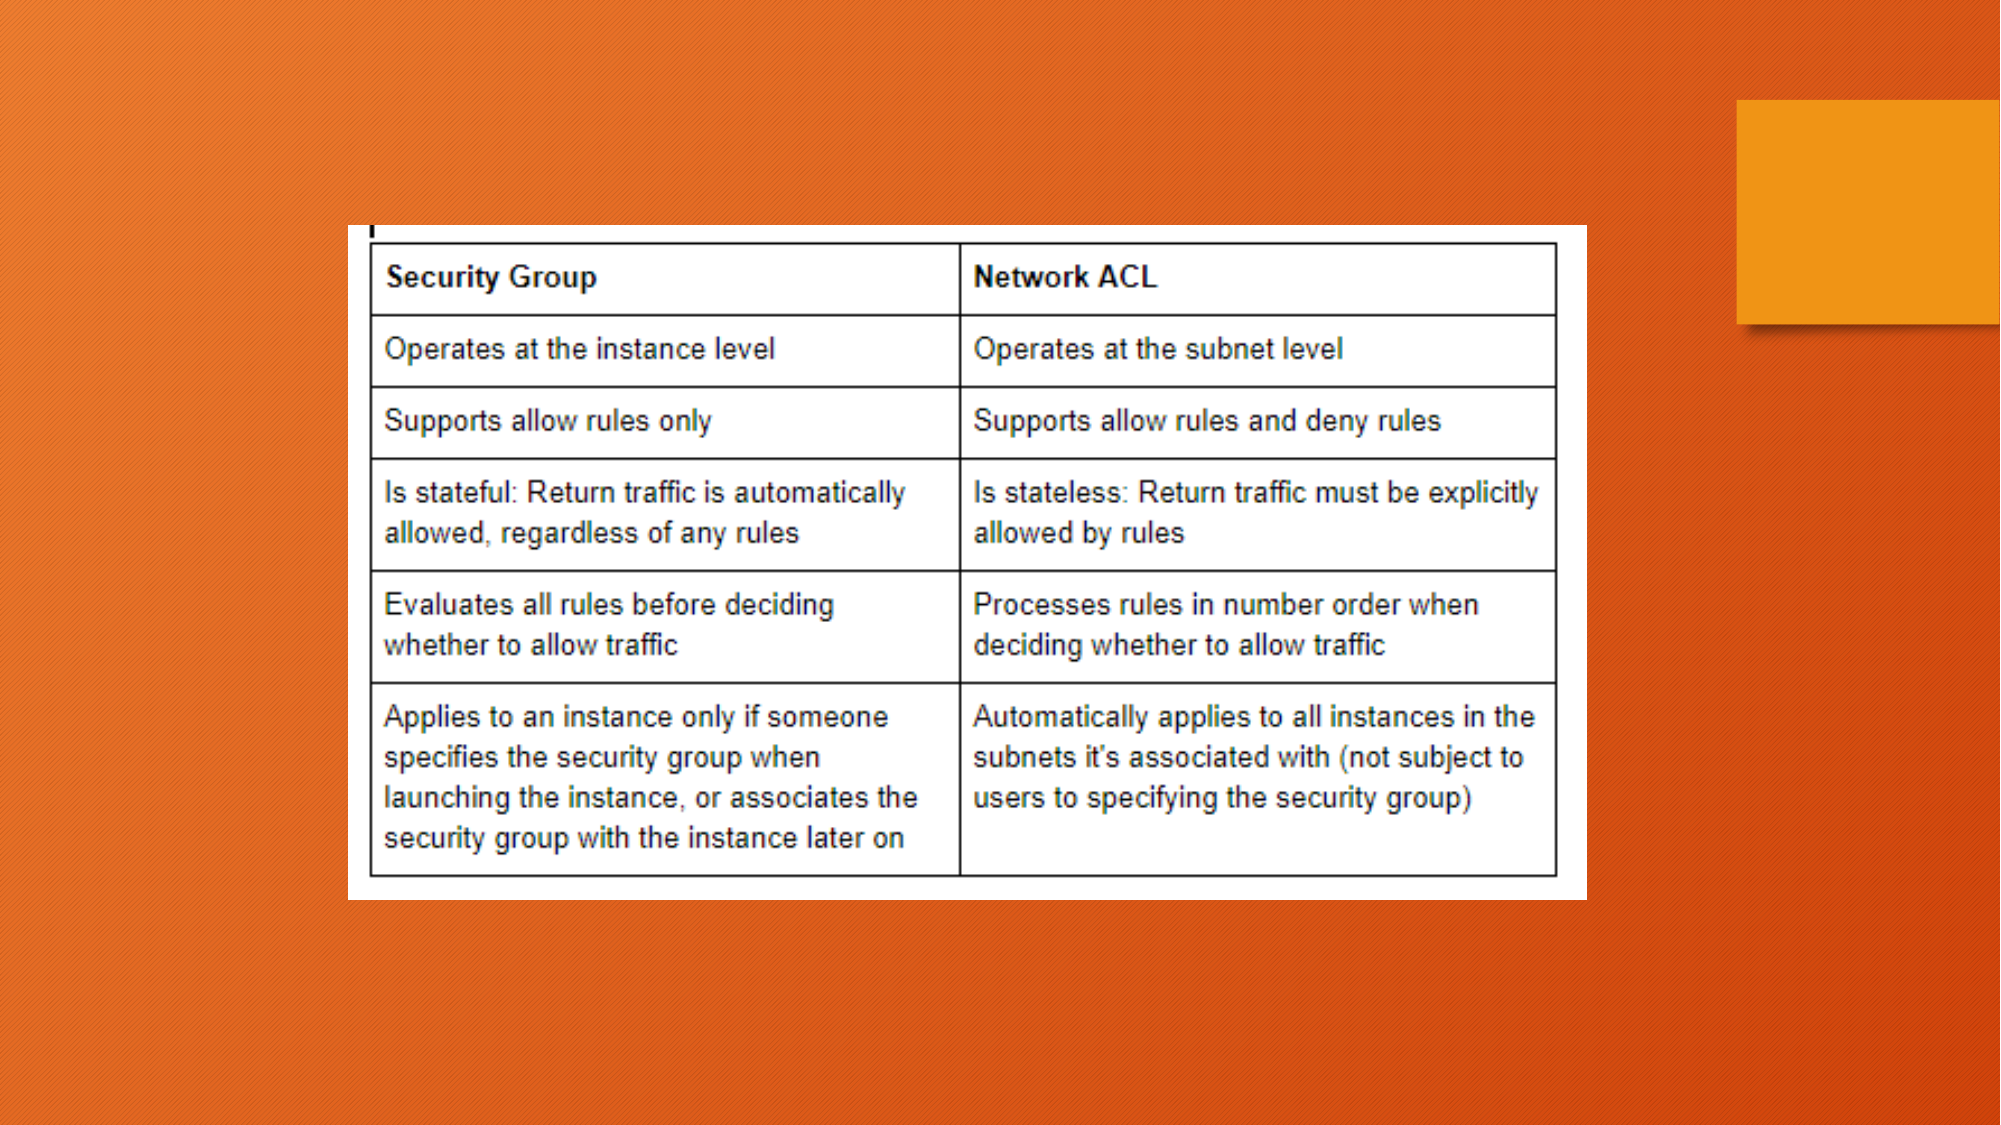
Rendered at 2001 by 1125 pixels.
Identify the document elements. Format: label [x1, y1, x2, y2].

picture [348, 225, 1587, 900]
picture [1736, 325, 2000, 347]
